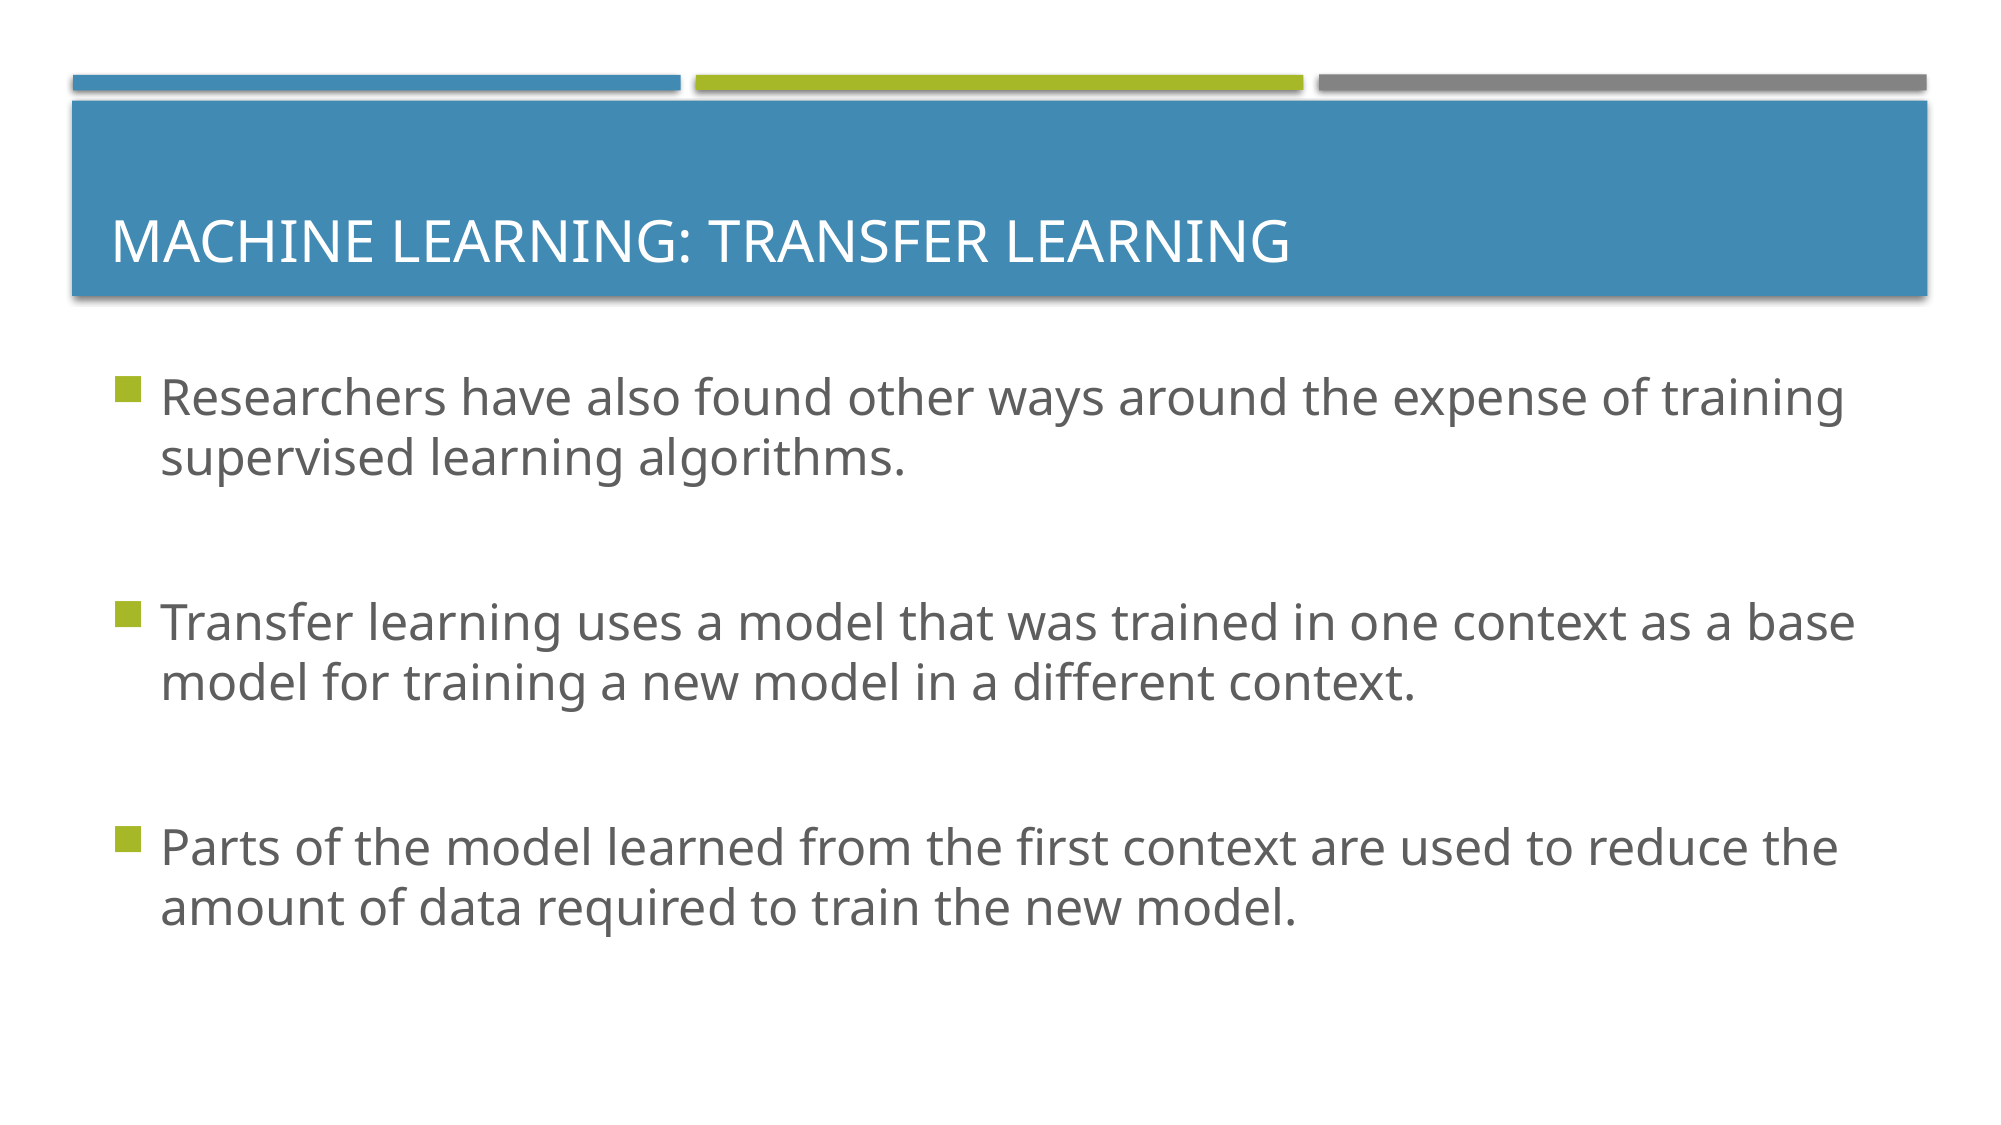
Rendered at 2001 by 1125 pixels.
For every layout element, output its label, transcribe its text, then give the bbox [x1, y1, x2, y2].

list Researchers have also found other ways around the expense of training supervised learning algorithms. Transfer learning uses a model that was trained in one context as a base model for training a new model in a different context. Parts of the model learned from the first context are used to reduce the amount of data required to train the new model. [95, 357, 1895, 1066]
title Machine Learning: Transfer Learning [95, 115, 1905, 282]
